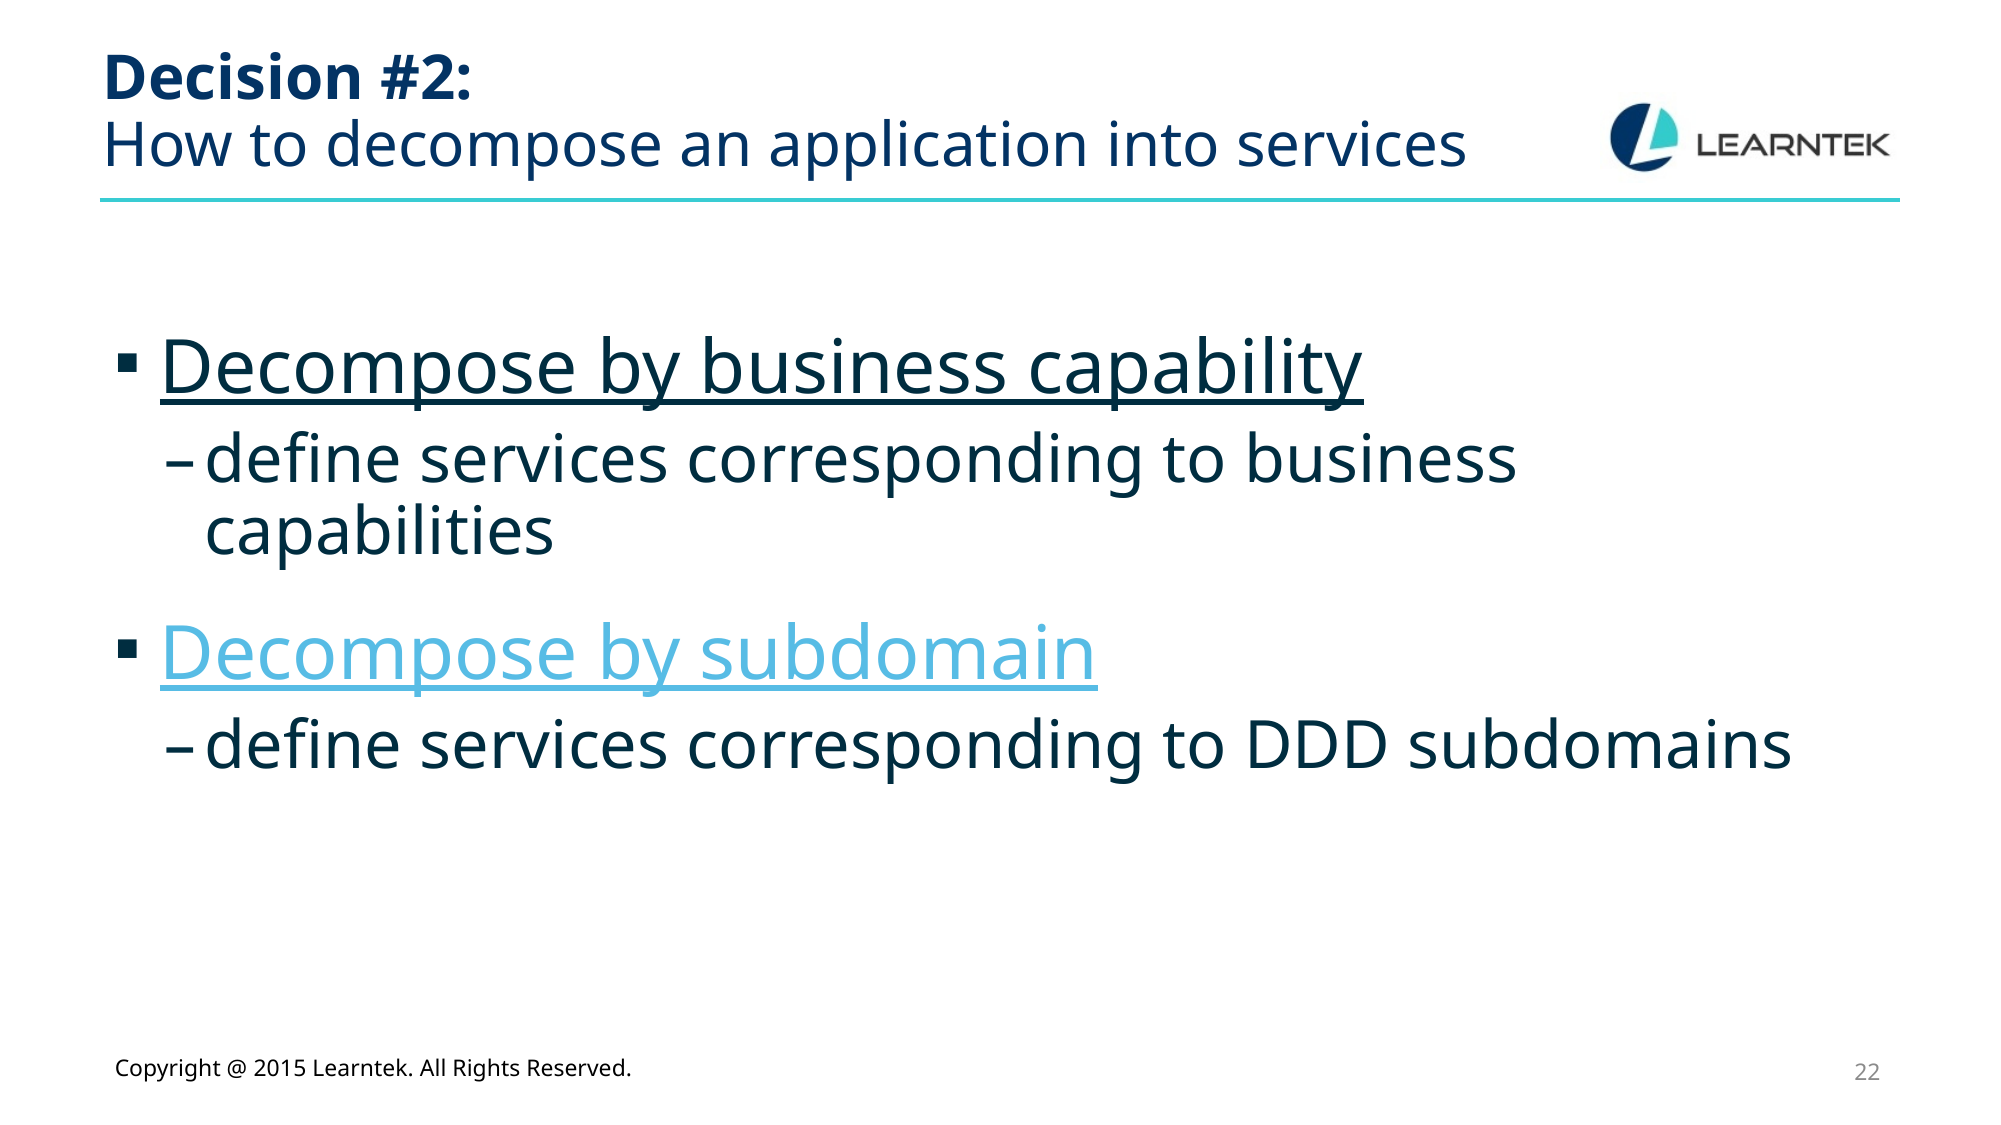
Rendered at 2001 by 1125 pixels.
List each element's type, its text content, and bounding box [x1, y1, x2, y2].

list Decompose by business capability define services corresponding to business capabilities Decompose by subdomain define services corresponding to DDD subdomains [99, 312, 1901, 1013]
footer Copyright @ 2015 Learntek. All Rights Reserved. [99, 1044, 1138, 1090]
title Decision #2: How to decompose an application into services [87, 20, 1513, 188]
picture [1600, 92, 1901, 183]
slide_number 22 [1708, 1050, 1896, 1096]
